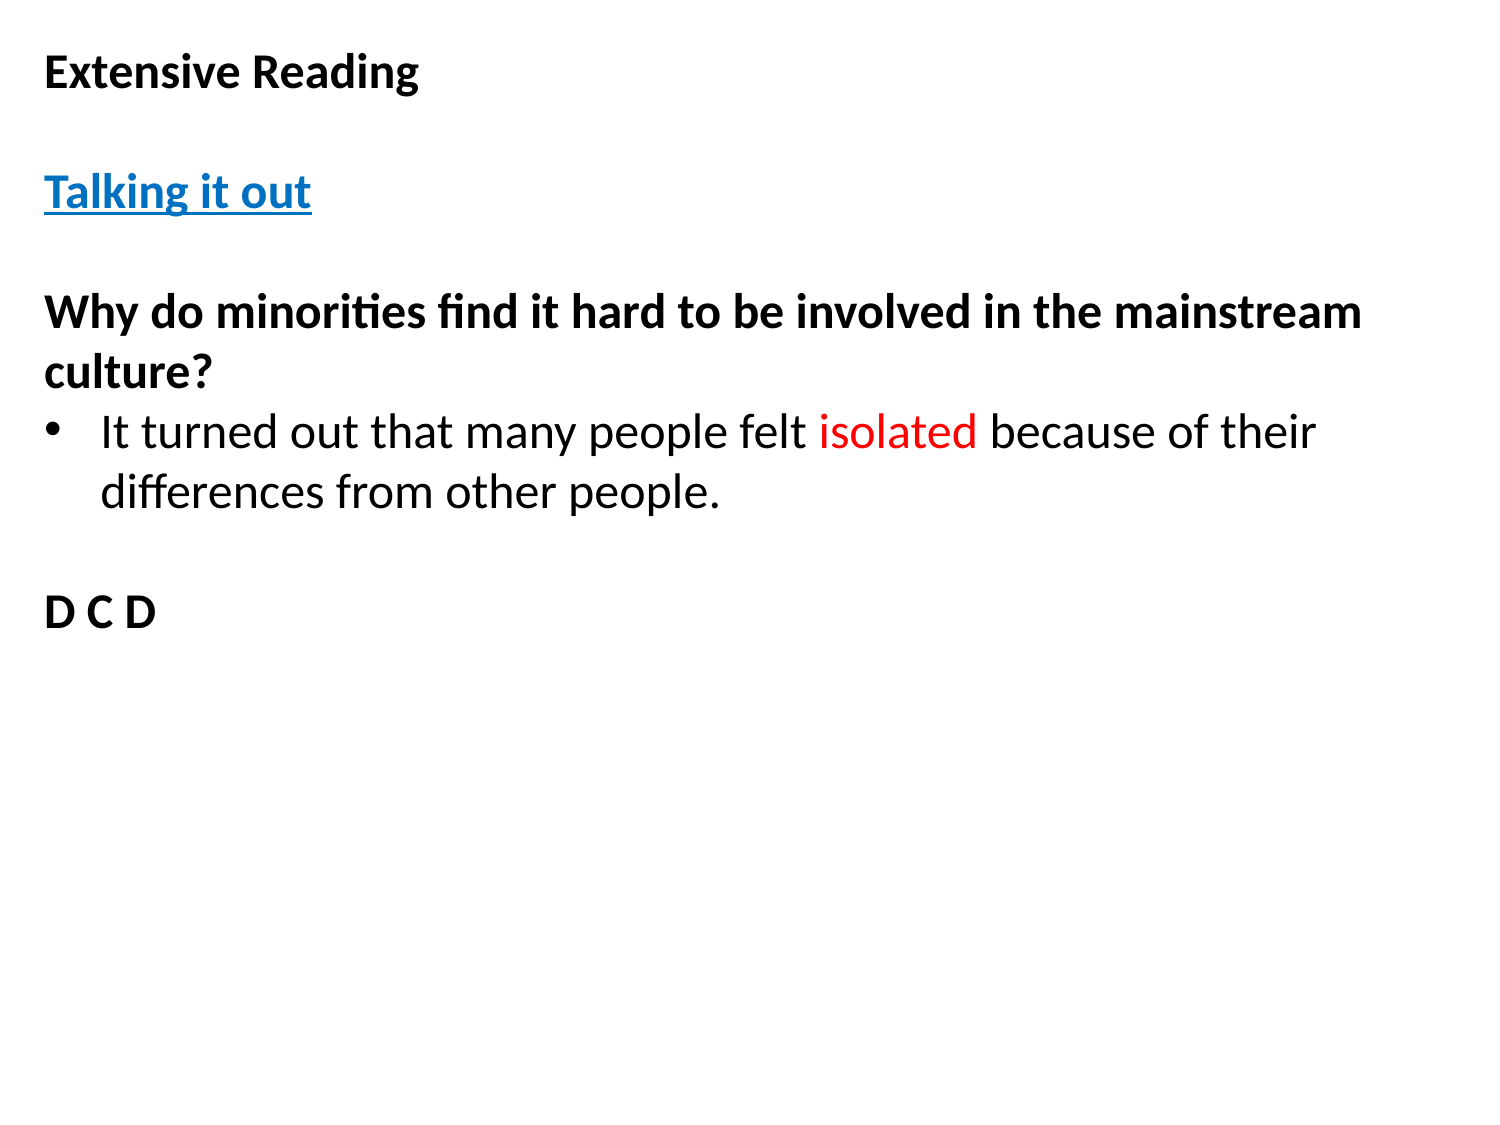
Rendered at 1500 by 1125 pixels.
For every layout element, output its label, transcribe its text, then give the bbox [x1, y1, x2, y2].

text_box Extensive Reading Talking it out Why do minorities find it hard to be involved in the mainstream culture? It turned out that many people felt isolated because of their differences from other people. D C D [29, 30, 1471, 646]
